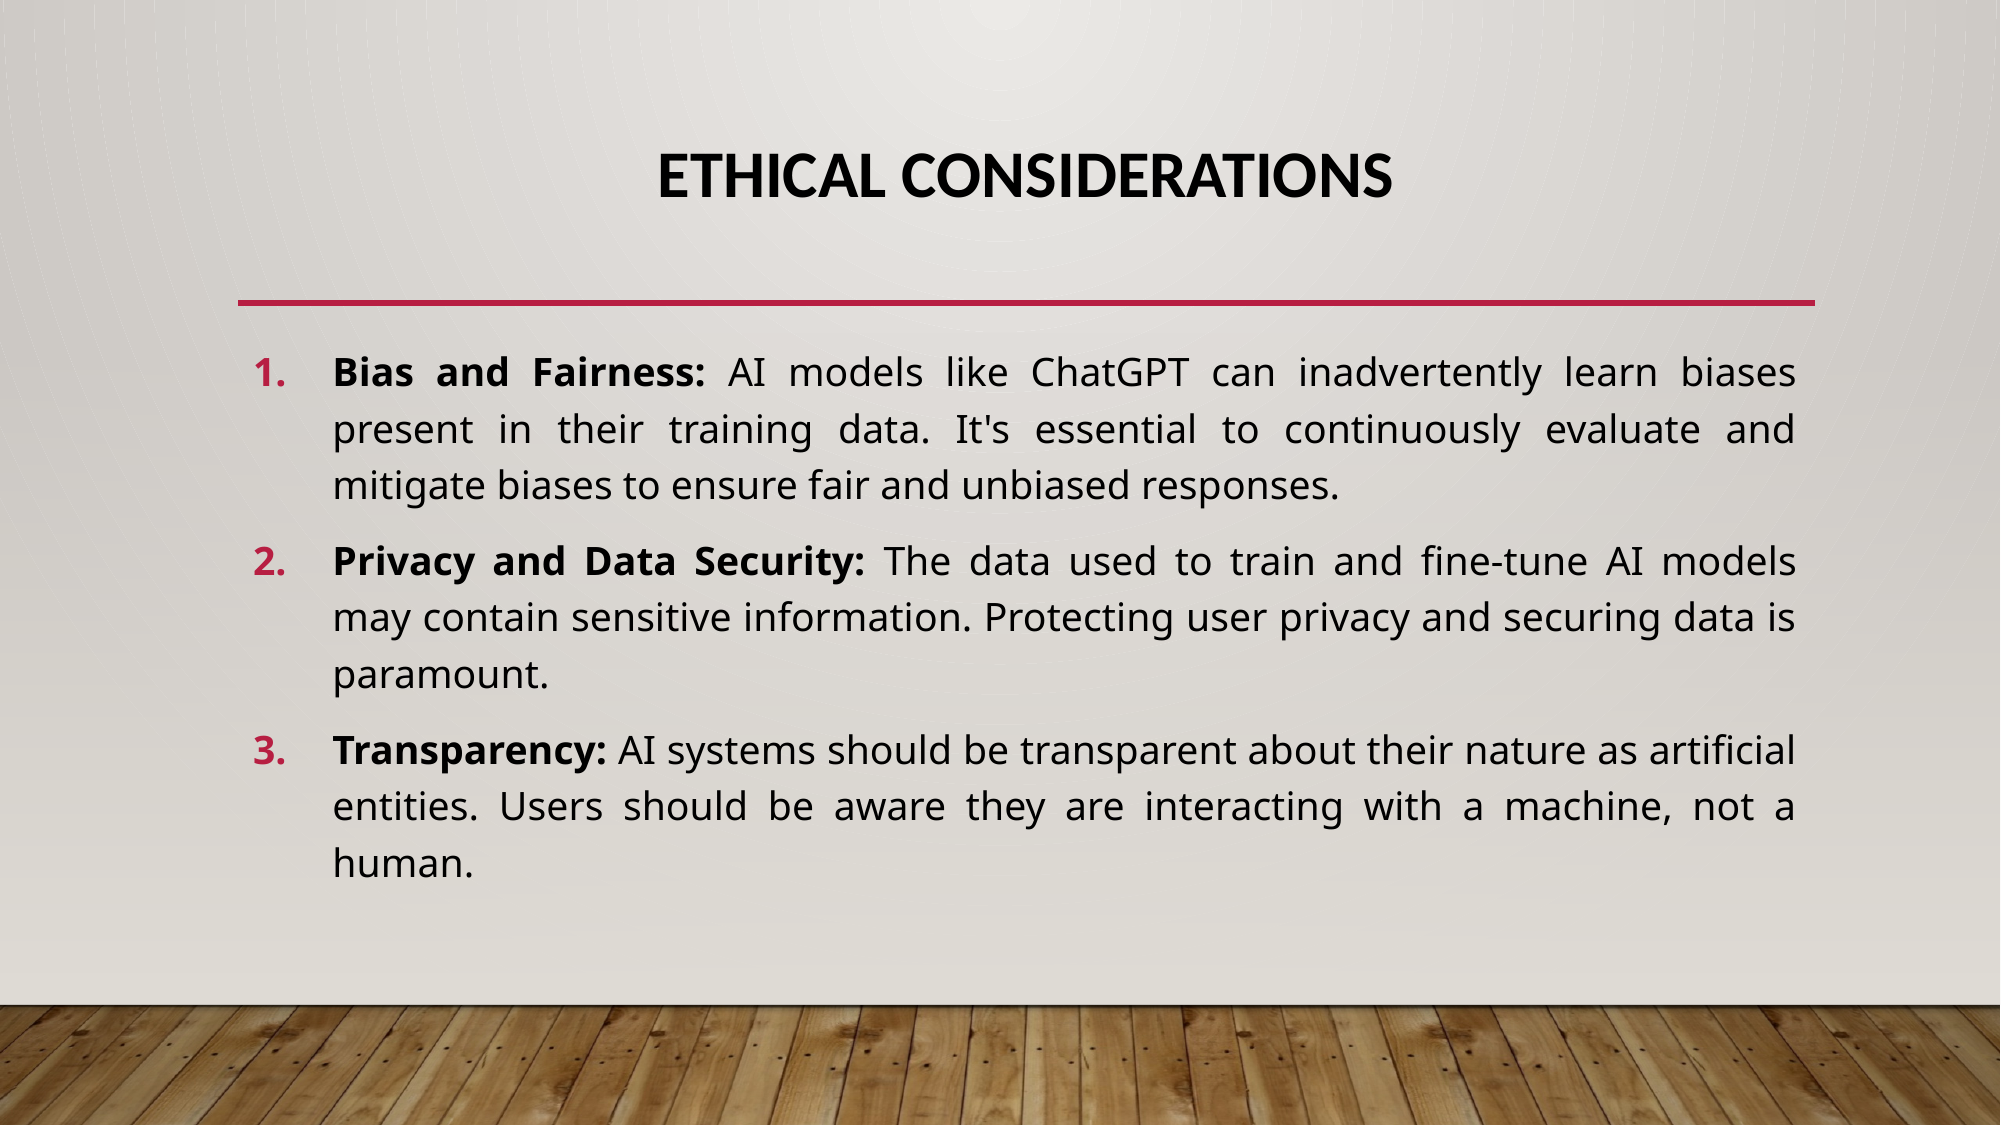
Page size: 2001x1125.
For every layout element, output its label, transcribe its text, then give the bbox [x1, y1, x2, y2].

picture [0, 1005, 2000, 1125]
list Bias and Fairness: AI models like ChatGPT can inadvertently learn biases present in their training data. It's essential to continuously evaluate and mitigate biases to ensure fair and unbiased responses. Privacy and Data Security: The data used to train and fine-tune AI models may contain sensitive information. Protecting user privacy and securing data is paramount. Transparency: AI systems should be transparent about their nature as artificial entities. Users should be aware they are interacting with a machine, not a human. [238, 330, 1814, 897]
title Ethical Considerations [238, 131, 1814, 305]
